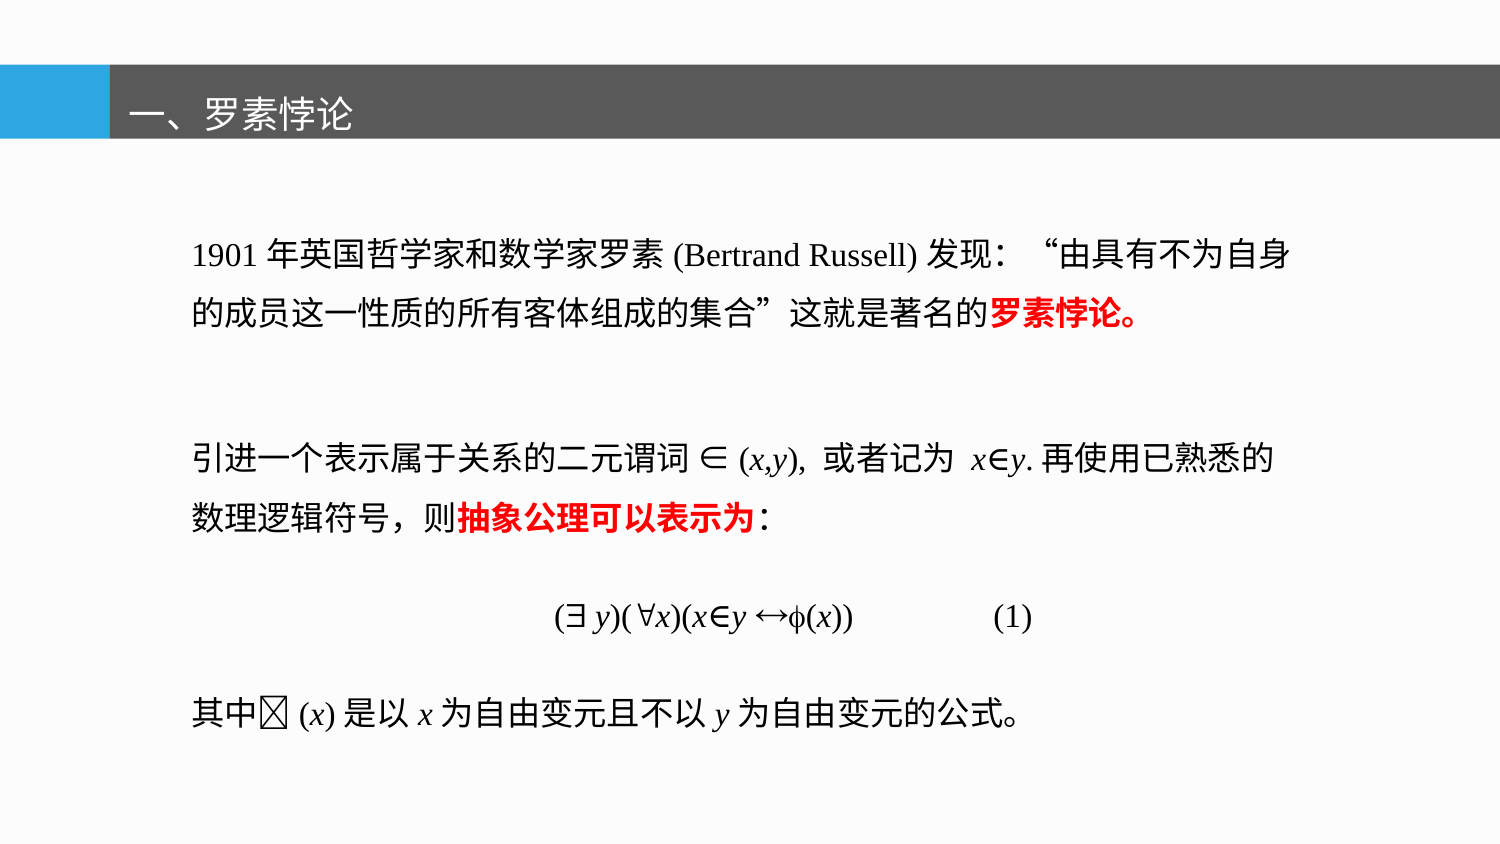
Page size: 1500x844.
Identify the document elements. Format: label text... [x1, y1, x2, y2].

text_box 一、罗素悖论 [113, 52, 1163, 144]
text_box [0, 64, 108, 140]
text_box [108, 64, 113, 140]
text_box 1901年英国哲学家和数学家罗素(Bertrand Russell)发现：“由具有不为自身 的成员这一性质的所有客体组成的集合”这就是著名的罗素悖论。 引进一个表示属于关系的二元谓词 ∈(x,y), 或者记为 x∈y.再使用已熟悉的 数理逻辑符号，则抽象公理可以表示为： ( y)(x)(x∈y (x)) (1) 其中(x)是以x为自由变元且不以y为自由变元的公式。 [176, 205, 1382, 740]
text_box [1163, 64, 1500, 140]
